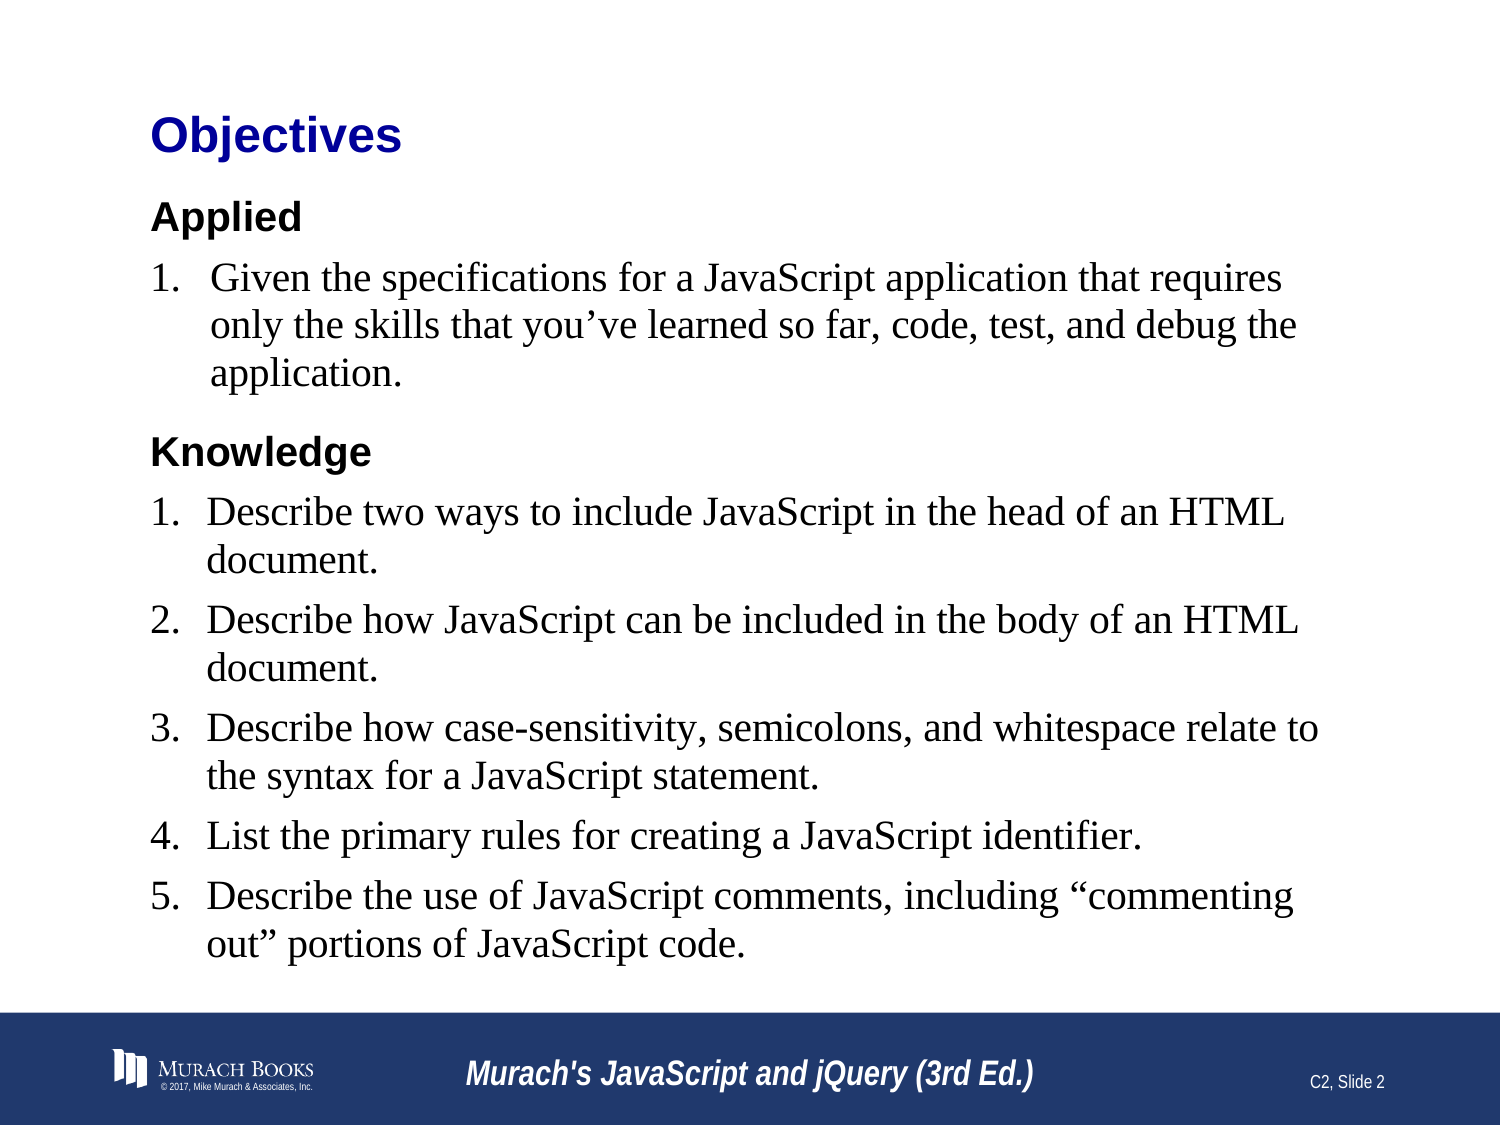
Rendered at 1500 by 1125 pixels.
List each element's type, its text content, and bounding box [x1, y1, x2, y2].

slide_number C2, Slide 2 [1087, 1025, 1400, 1100]
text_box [149, 161, 1347, 1043]
title Objectives [150, 102, 1350, 164]
footer © 2017, Mike Murach & Associates, Inc. [12, 1025, 463, 1100]
slide_number Murach's JavaScript and jQuery (3rd Ed.) [463, 1051, 1050, 1100]
